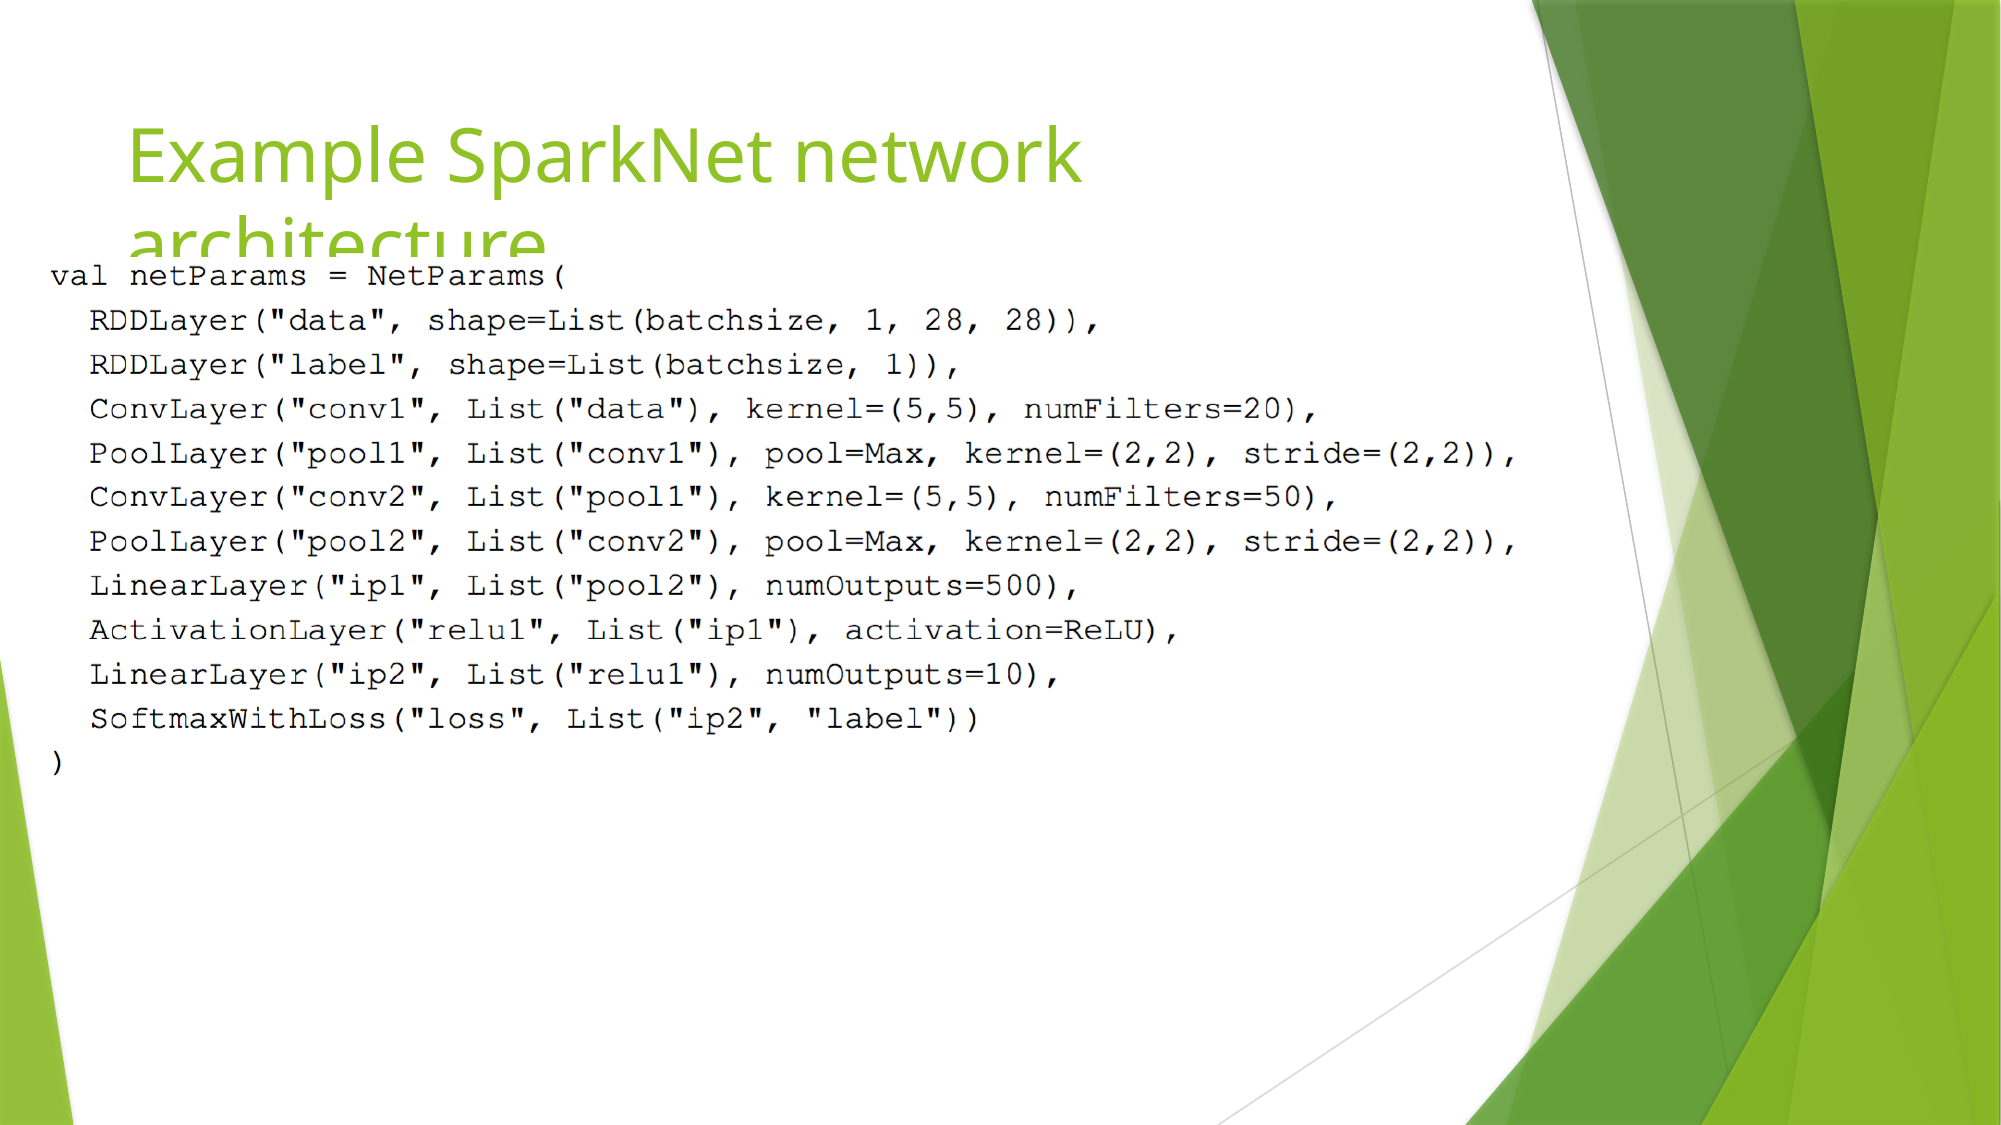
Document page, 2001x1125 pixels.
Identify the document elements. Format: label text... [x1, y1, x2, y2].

picture [39, 257, 1522, 787]
title Example SparkNet network architecture [111, 99, 1522, 257]
